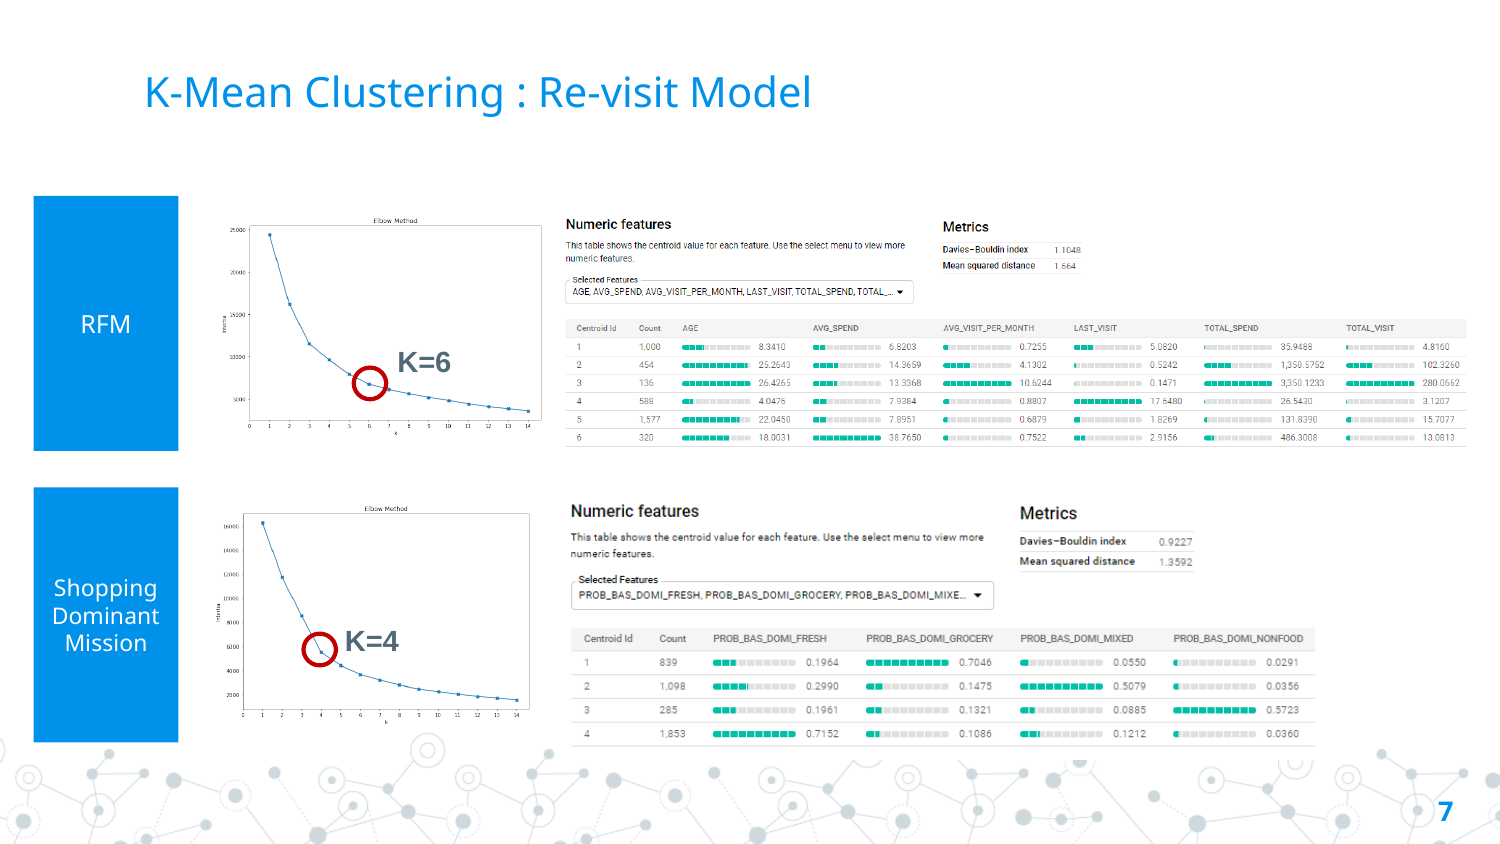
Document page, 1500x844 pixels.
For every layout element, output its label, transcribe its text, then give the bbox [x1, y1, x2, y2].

text_box RFM [33, 195, 179, 451]
text_box Shopping Dominant Mission [33, 487, 179, 743]
picture [0, 0, 1500, 844]
slide_number 7 [1378, 779, 1469, 844]
title K-Mean Clustering : Re-visit Model [128, 50, 1372, 166]
